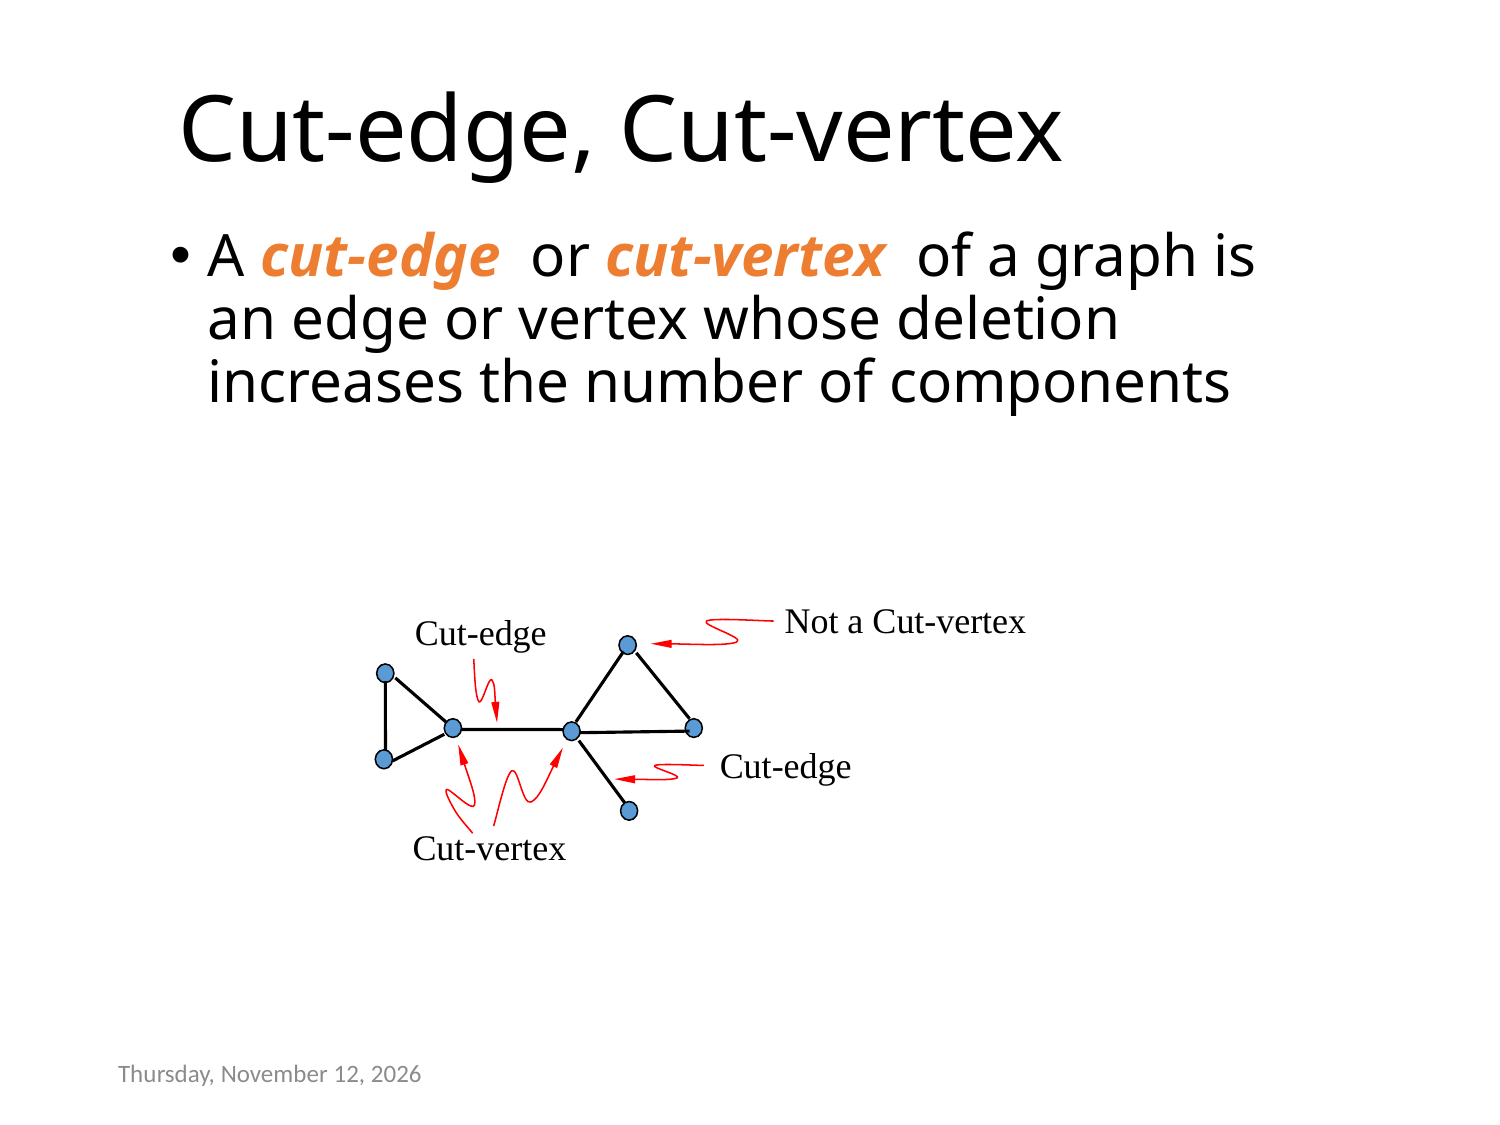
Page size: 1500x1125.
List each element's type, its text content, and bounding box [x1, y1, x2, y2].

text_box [375, 590, 1054, 876]
title Cut-edge, Cut-vertex [163, 50, 1337, 213]
list A cut-edge or cut-vertex of a graph is an edge or vertex whose deletion increases the number of components [155, 218, 1330, 534]
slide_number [103, 1042, 441, 1103]
